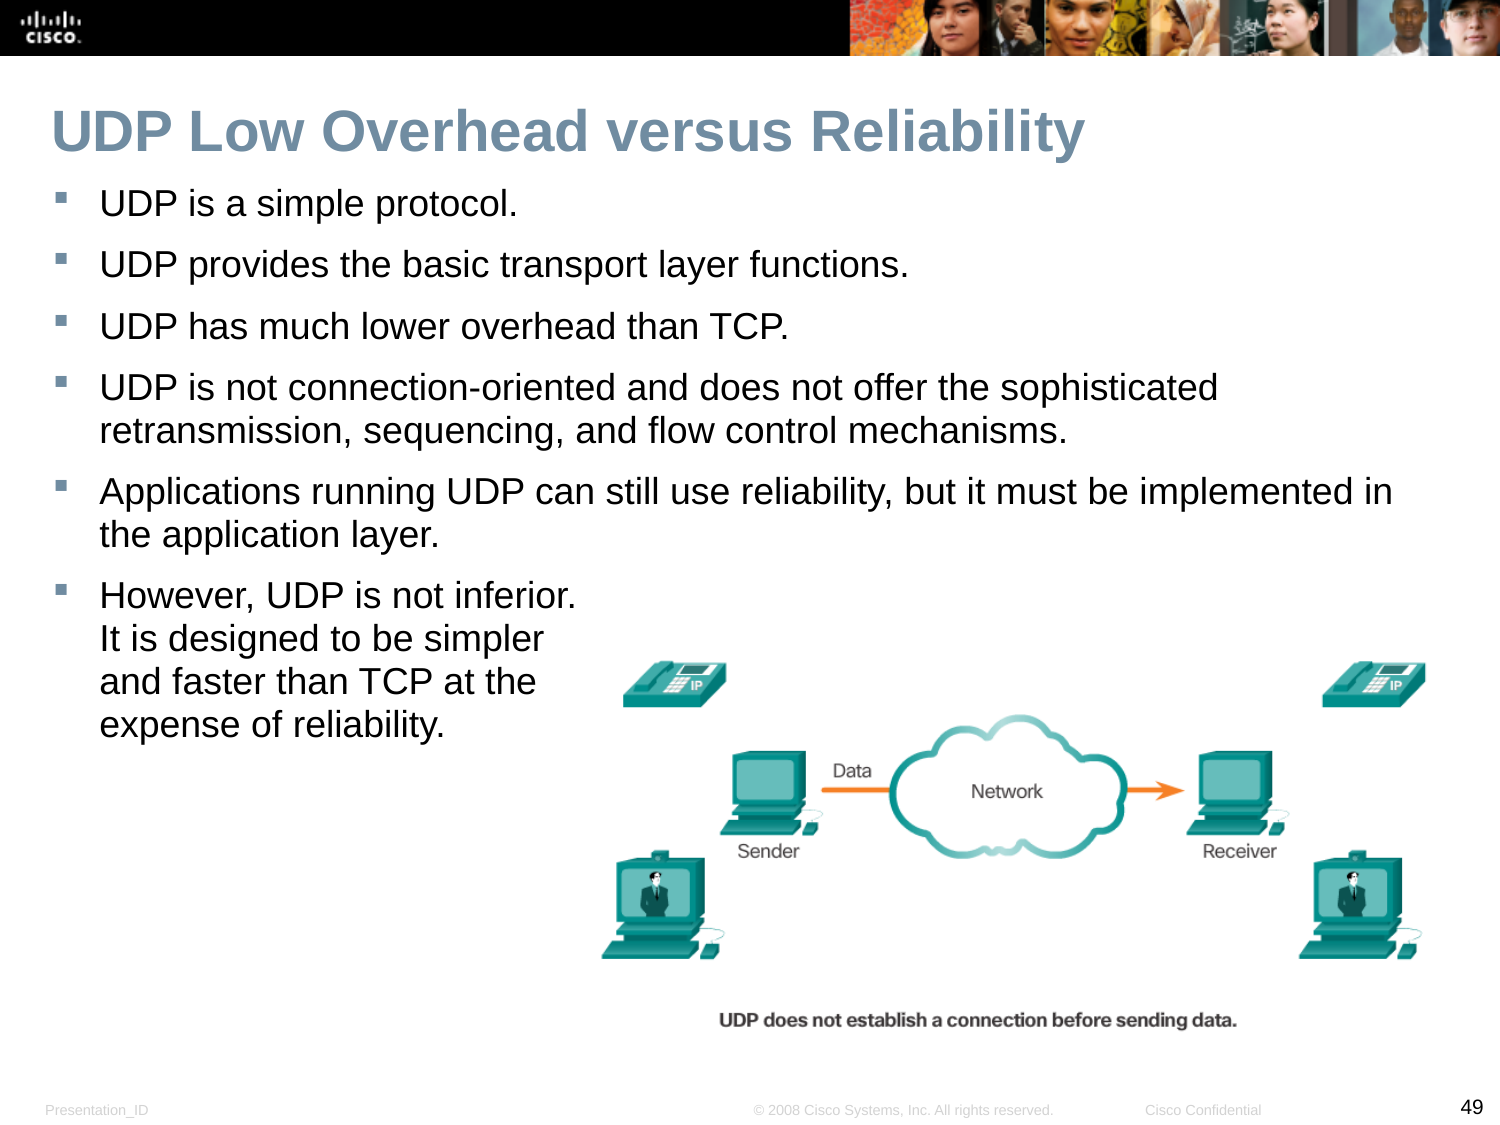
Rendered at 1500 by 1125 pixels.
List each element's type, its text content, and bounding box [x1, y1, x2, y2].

list UDP is a simple protocol. UDP provides the basic transport layer functions. UDP has much lower overhead than TCP. UDP is not connection-oriented and does not offer the sophisticated retransmission, sequencing, and flow control mechanisms. Applications running UDP can still use reliability, but it must be implemented in the application layer. However, UDP is not inferior. It is designed to be simpler and faster than TCP at the expense of reliability. [37, 174, 1445, 1036]
picture [0, 0, 1500, 56]
title UDP Low Overhead versus Reliability [37, 70, 1447, 171]
picture [597, 650, 1432, 1036]
